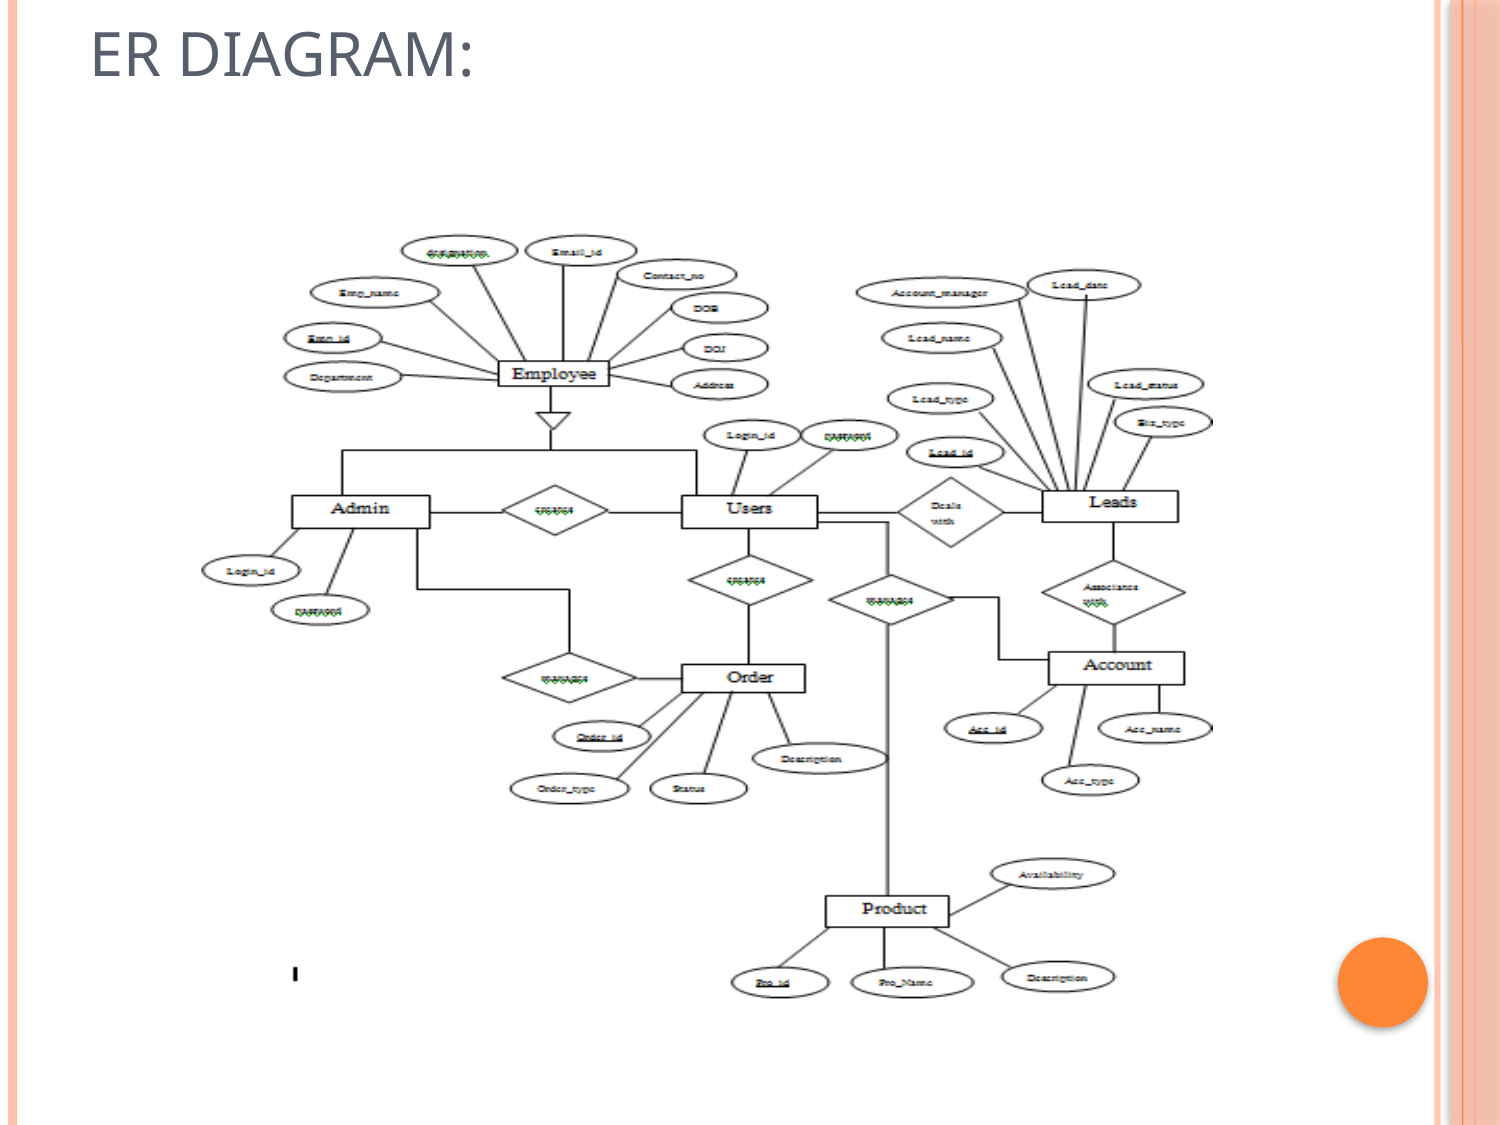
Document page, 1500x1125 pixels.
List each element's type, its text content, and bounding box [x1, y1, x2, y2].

picture [199, 211, 1213, 1034]
title ER diagram: [75, 0, 1425, 1050]
